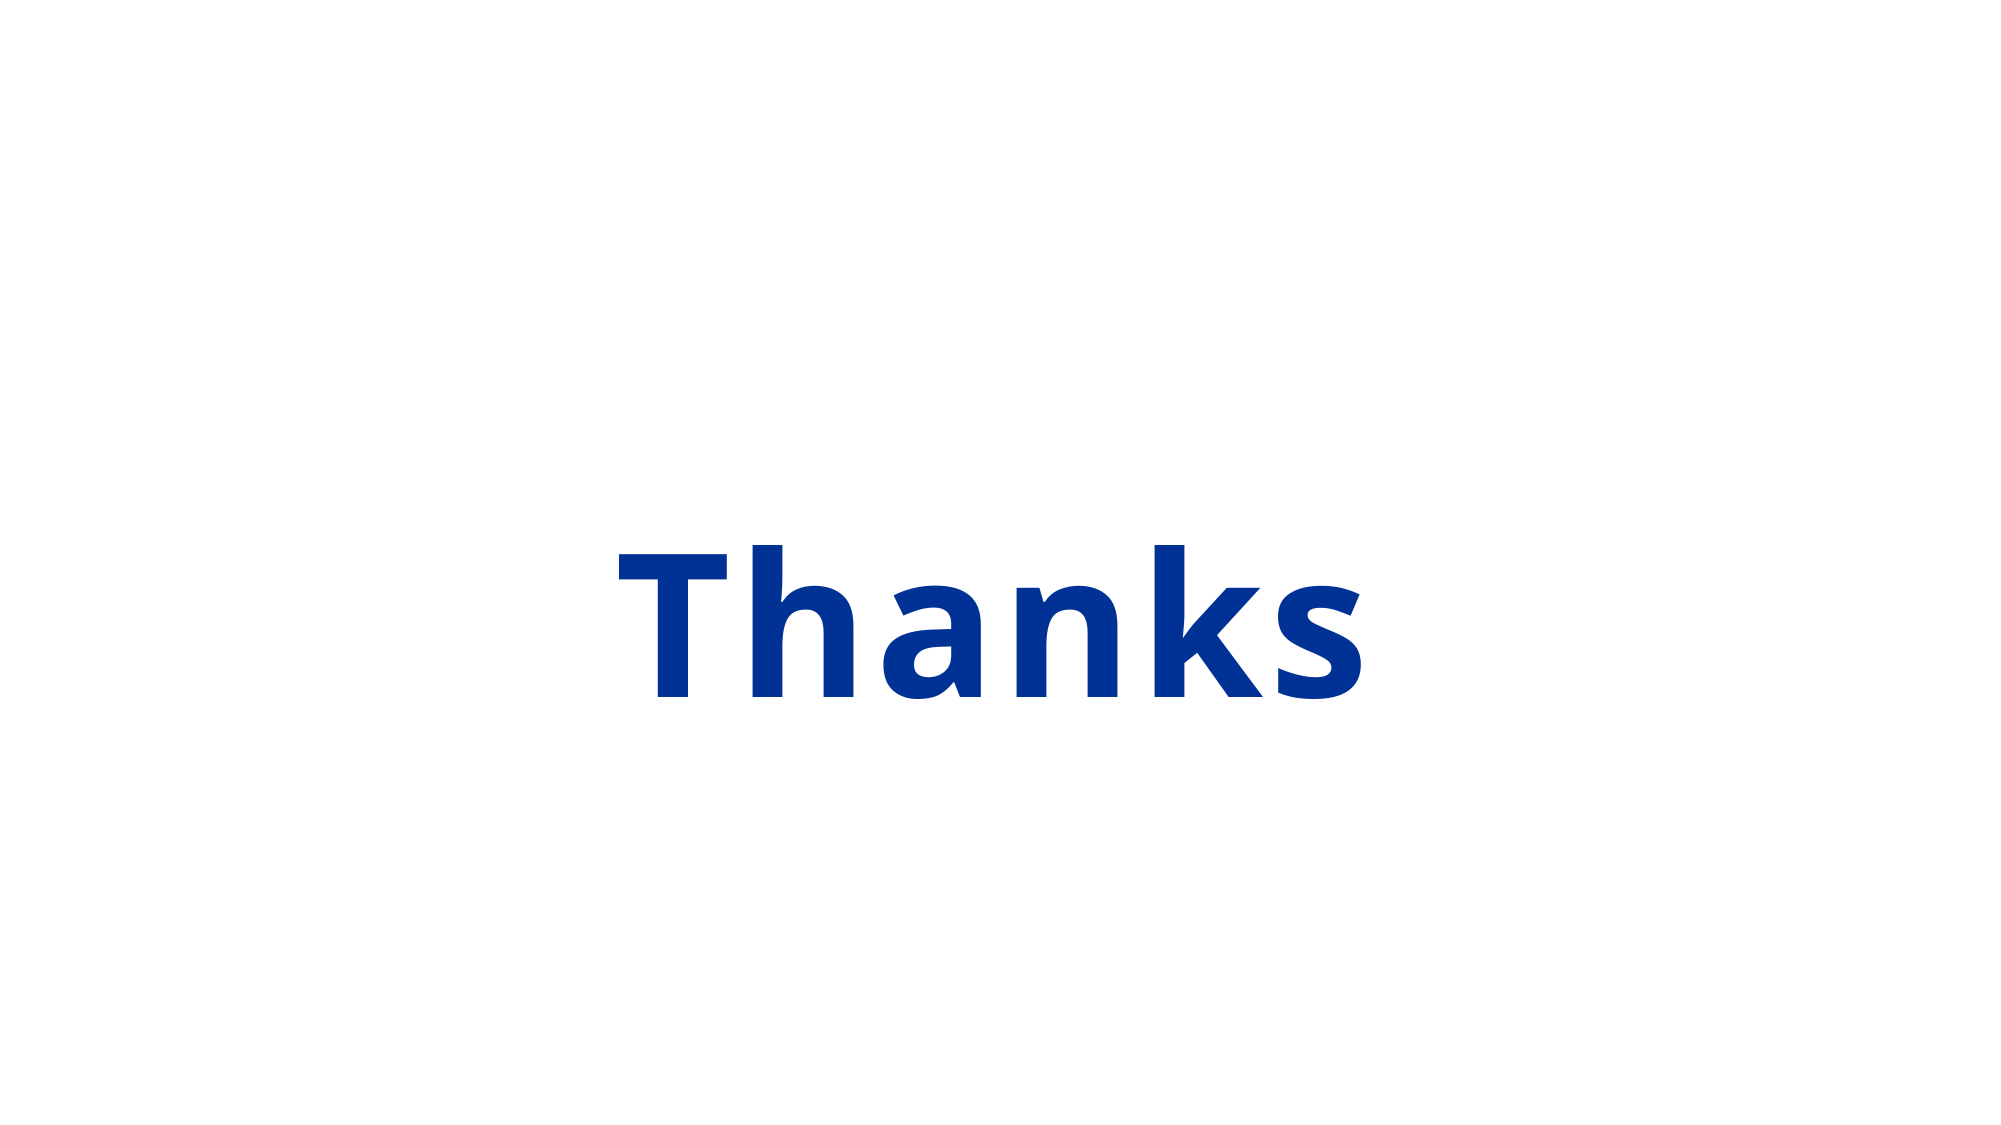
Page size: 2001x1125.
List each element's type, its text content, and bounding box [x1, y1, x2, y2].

title Thanks [130, 369, 1856, 752]
